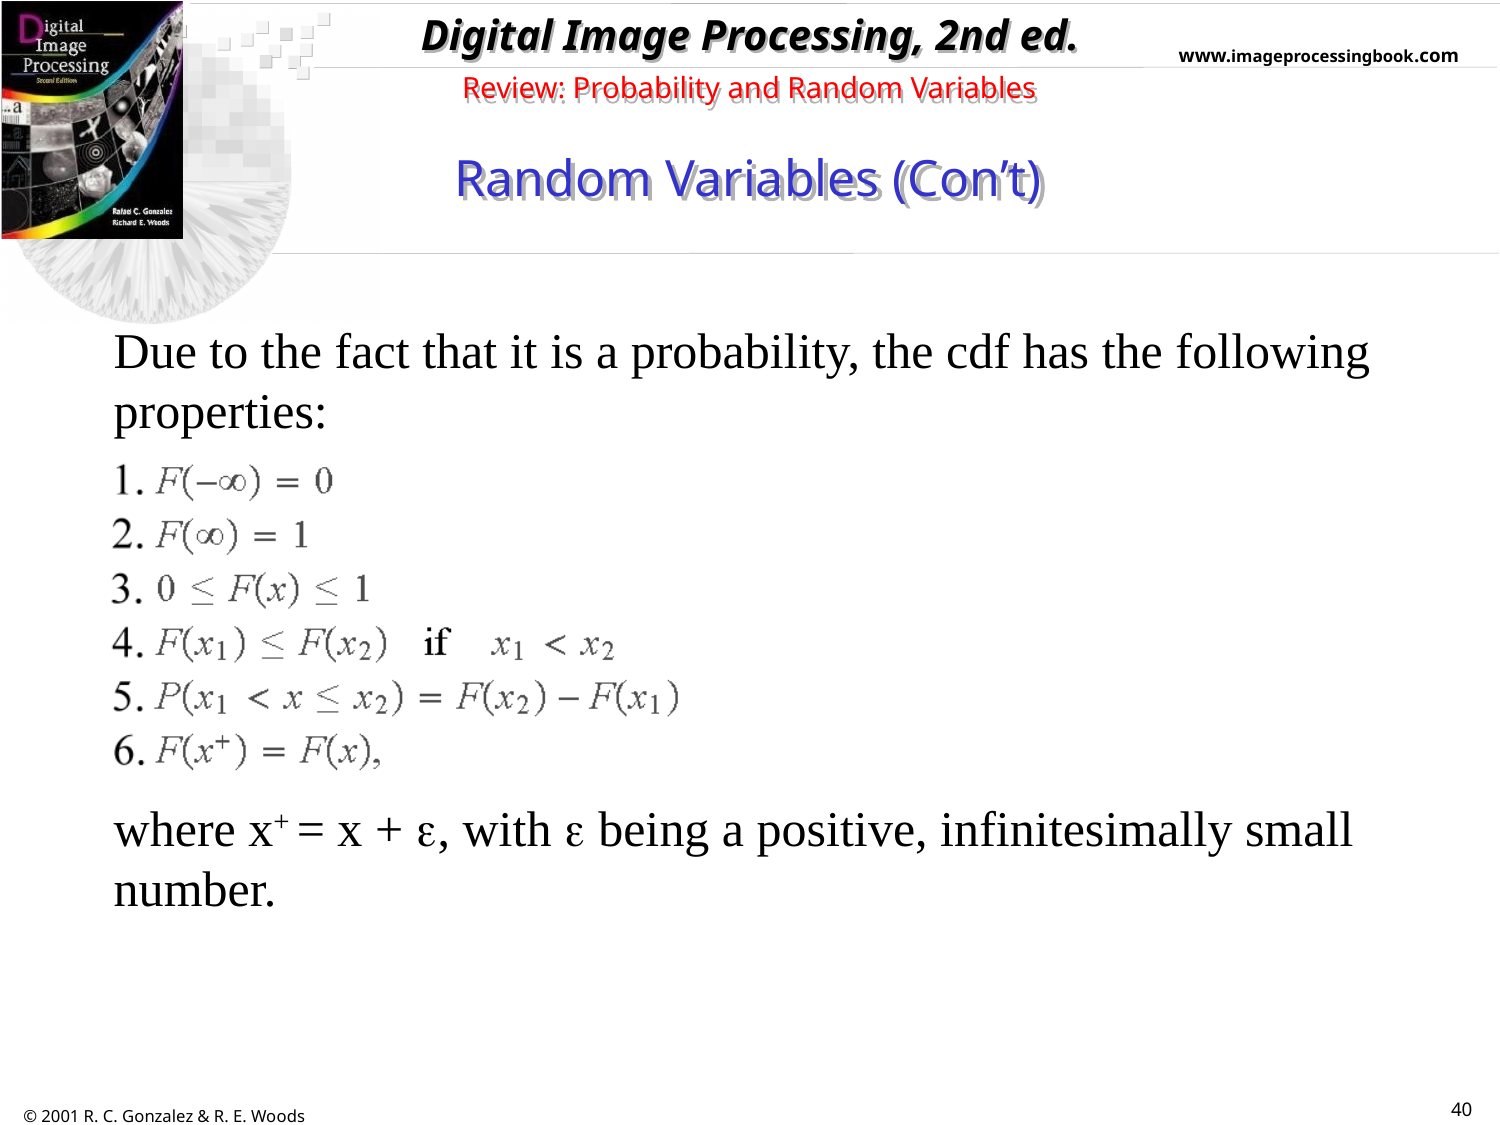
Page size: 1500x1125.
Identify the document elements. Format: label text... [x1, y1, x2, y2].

text_box Review: Probability and Random Variables [447, 62, 1052, 113]
text_box Due to the fact that it is a probability, the cdf has the following properties: [98, 310, 1442, 446]
text_box where x+ = x + , with  being a positive, infinitesimally small number. [98, 788, 1399, 924]
picture [1, 1, 380, 325]
text_box Random Variables (Con’t) [439, 139, 1058, 214]
slide_number 40 [1175, 1090, 1488, 1125]
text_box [98, 451, 703, 779]
